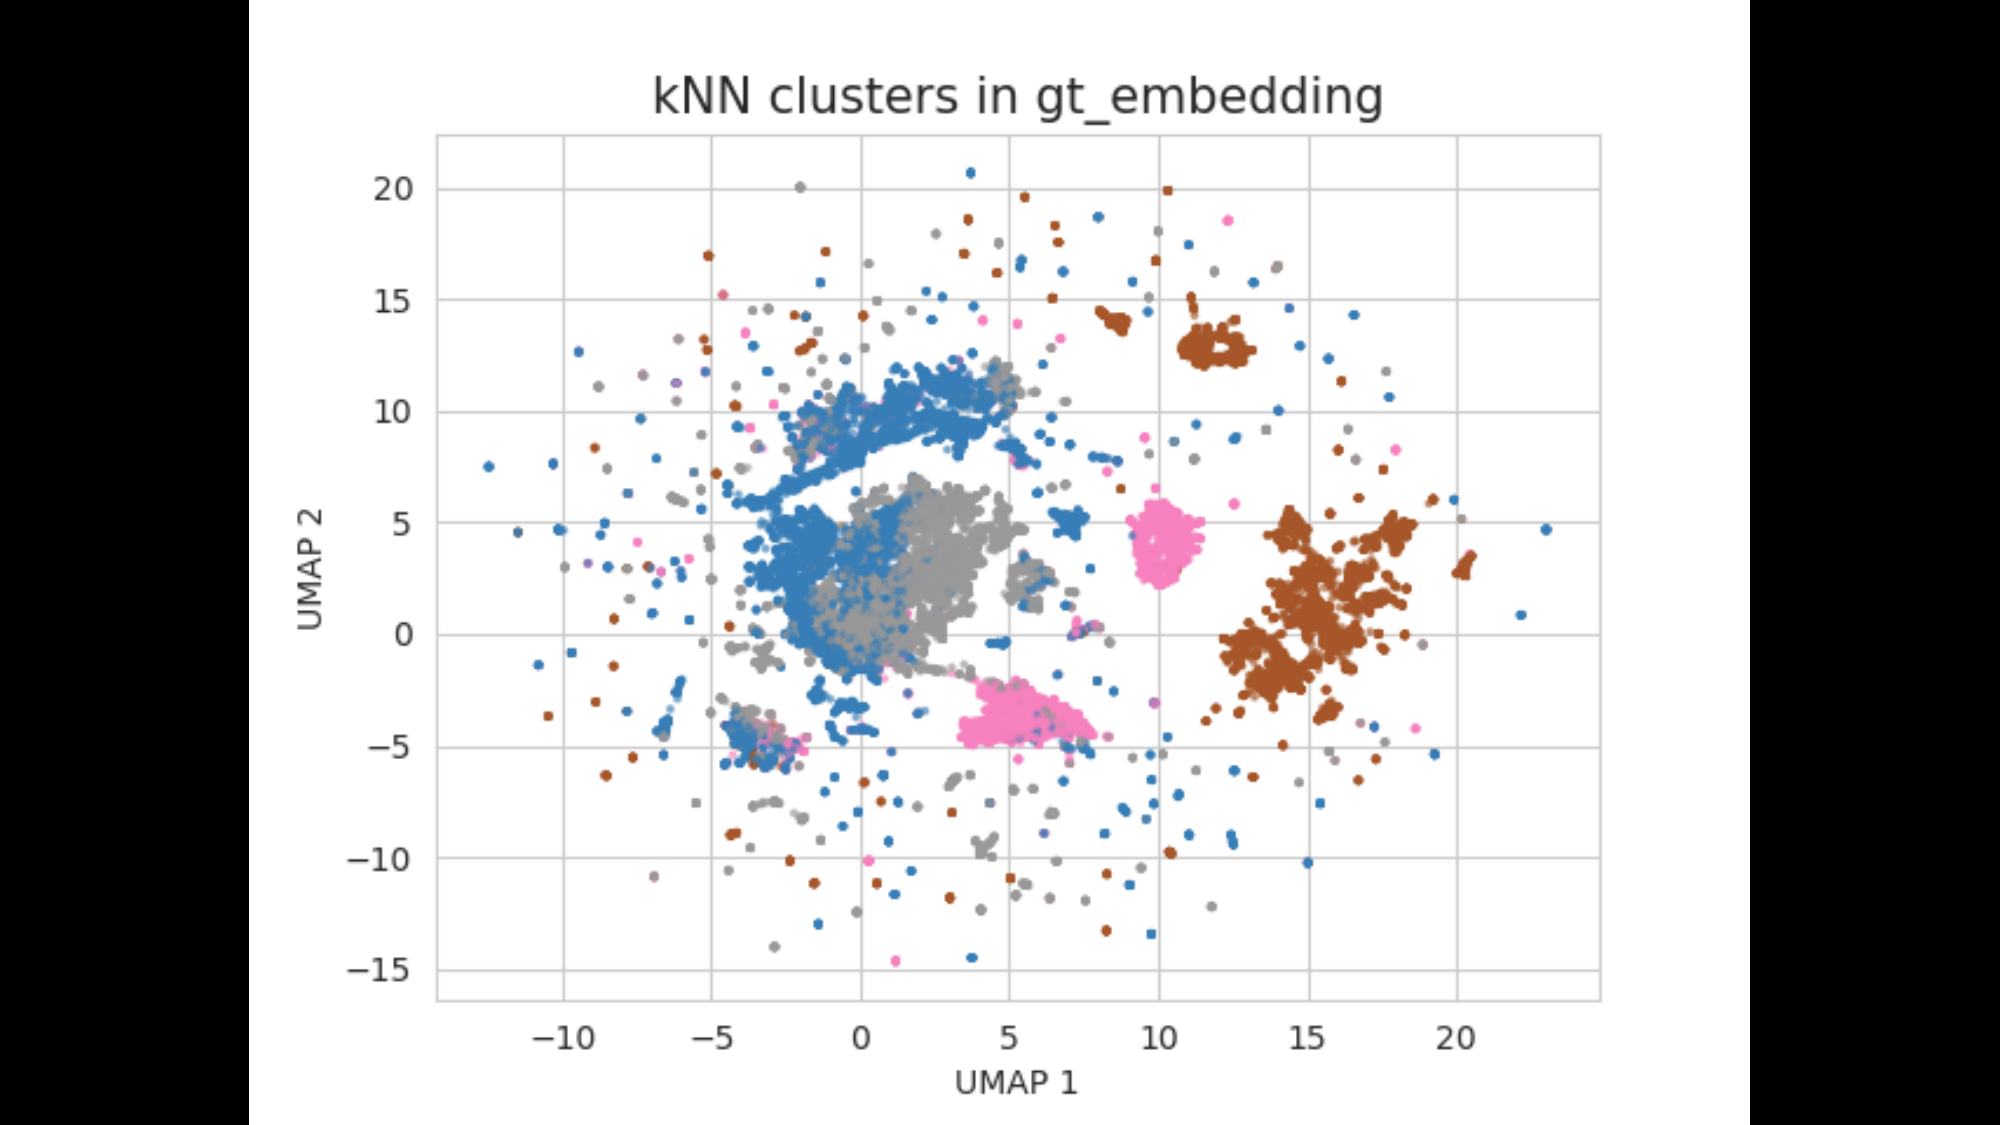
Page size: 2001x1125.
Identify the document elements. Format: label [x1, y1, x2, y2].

picture [249, 0, 1750, 1125]
